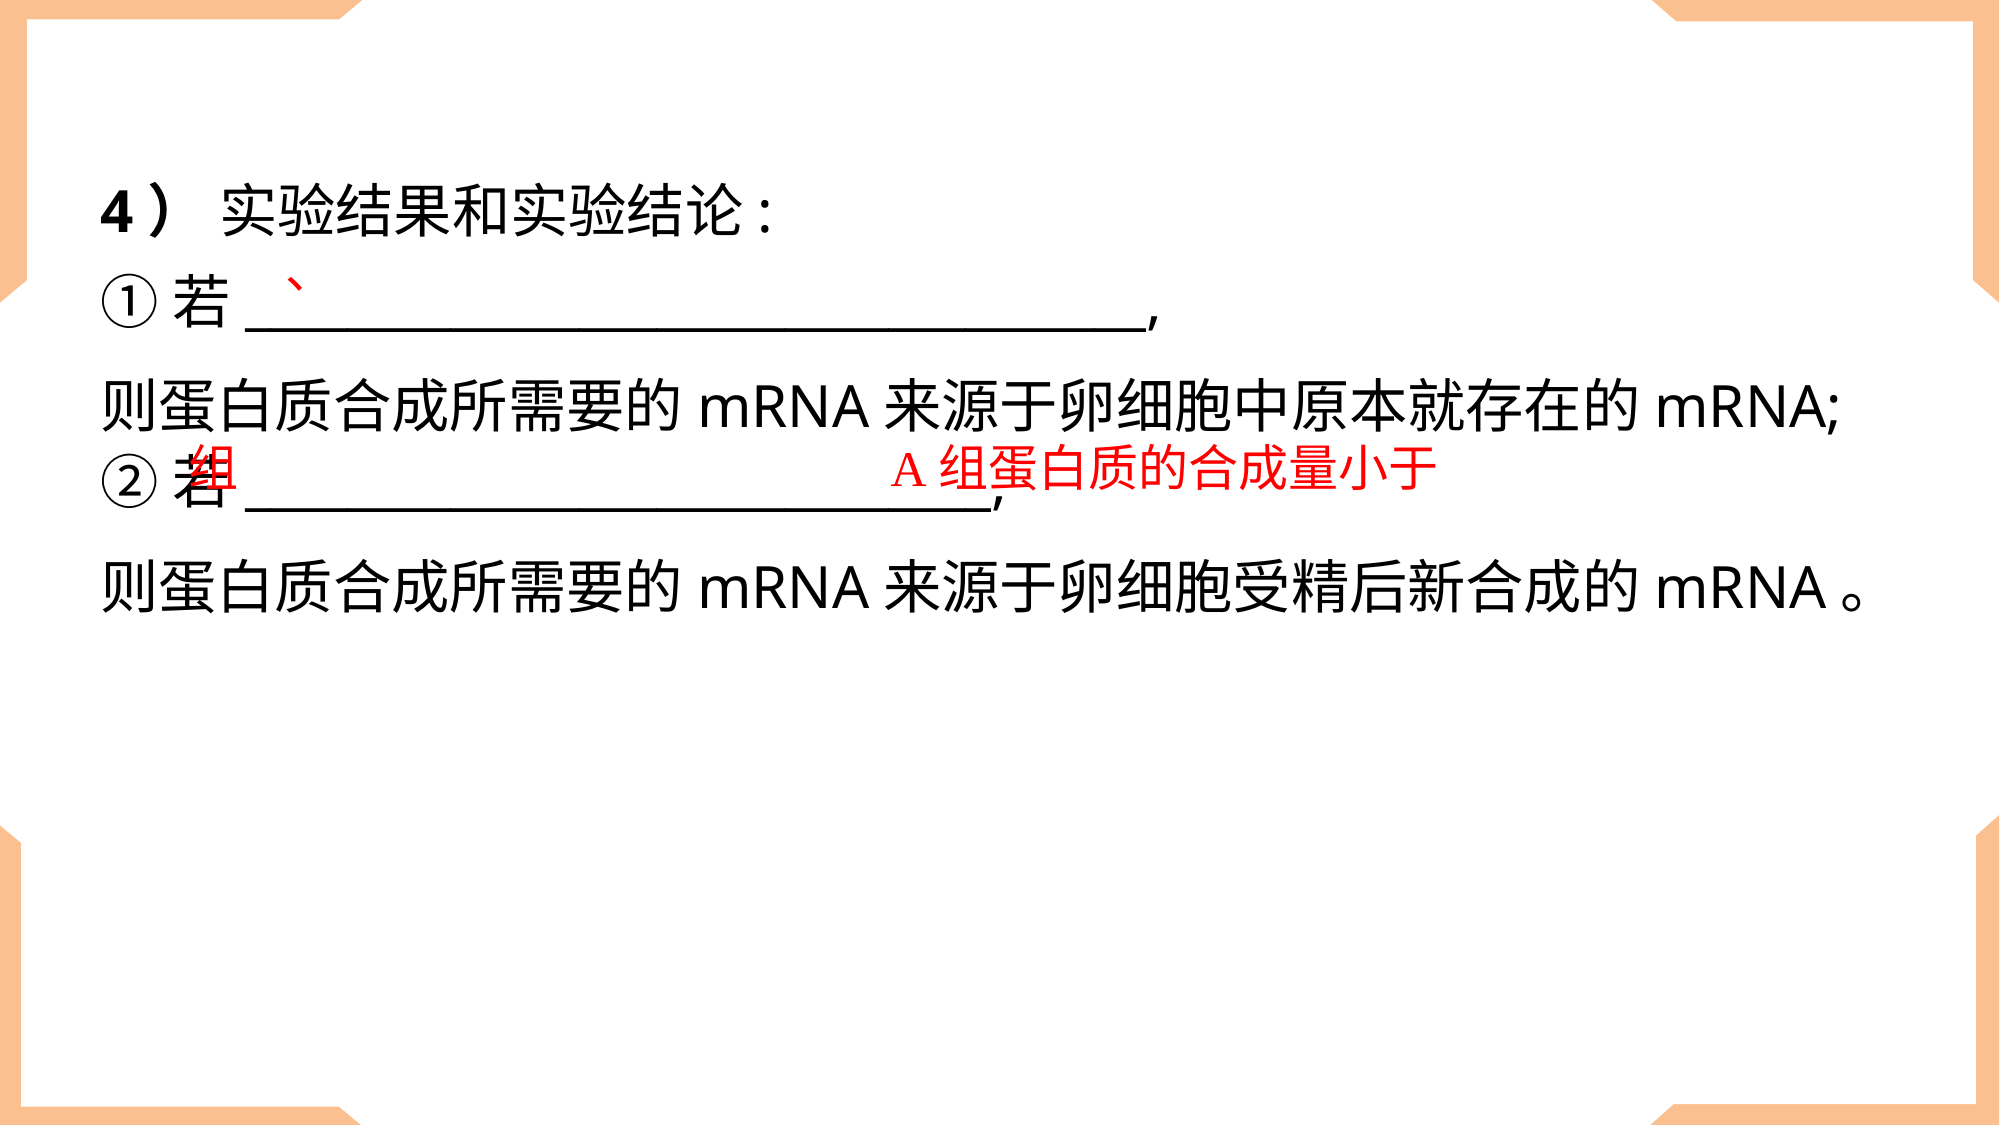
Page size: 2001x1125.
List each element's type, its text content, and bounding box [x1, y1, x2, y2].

text_box ②若_____________________________, 则蛋白质合成所需要的mRNA来源于卵细胞受精后新合成的mRNA。 [100, 410, 1900, 581]
text_box 4） 实验结果和实验结论: [100, 139, 1900, 219]
text_box ①若___________________________________, 则蛋白质合成所需要的mRNA来源于卵细胞中原本就存在的mRNA; [100, 229, 1900, 401]
